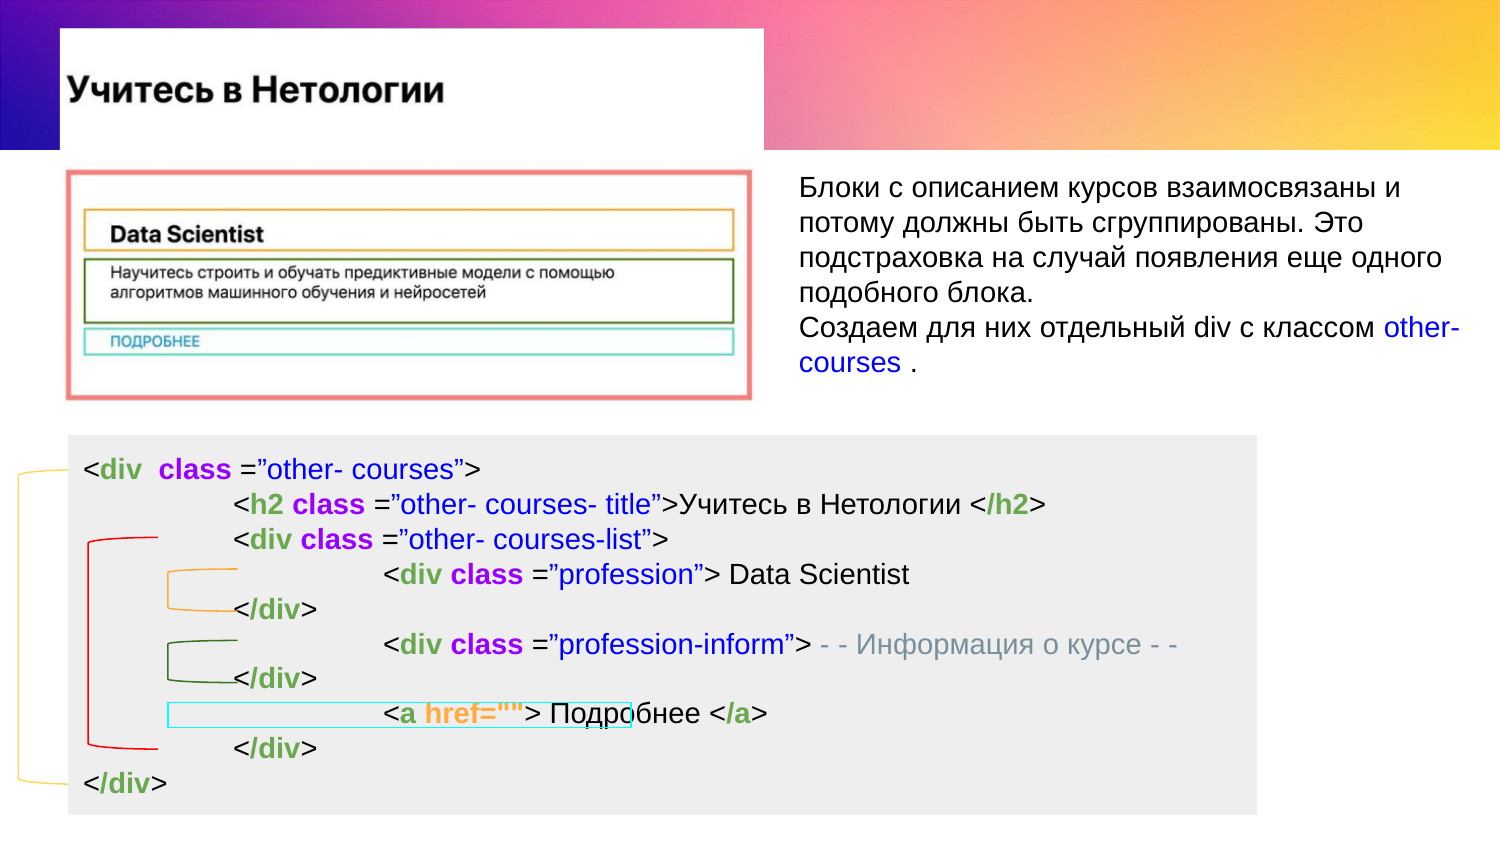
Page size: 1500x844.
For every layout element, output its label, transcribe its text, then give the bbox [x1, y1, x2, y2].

text_box [88, 537, 158, 750]
text_box [167, 568, 238, 612]
text_box <div class =”other- courses”> <h2 class =”other- courses- title”>Учитесь в Нетологии </h2> <div class =”other- courses-list”> <div class =”profession”> Data Scientist </div> <div class =”profession-inform”> - - Информация о курсе - - </div> <a href=""> Подробнее </a> </div> </div> [68, 435, 1258, 815]
picture [0, 0, 1500, 412]
text_box [167, 640, 238, 683]
text_box Блоки с описанием курсов взаимосвязаны и потому должны быть сгруппированы. Это подстраховка на случай появления еще одного подобного блока. Создаем для них отдельный div с классом other- courses . [783, 156, 1500, 428]
text_box [167, 702, 632, 728]
text_box [18, 469, 68, 785]
